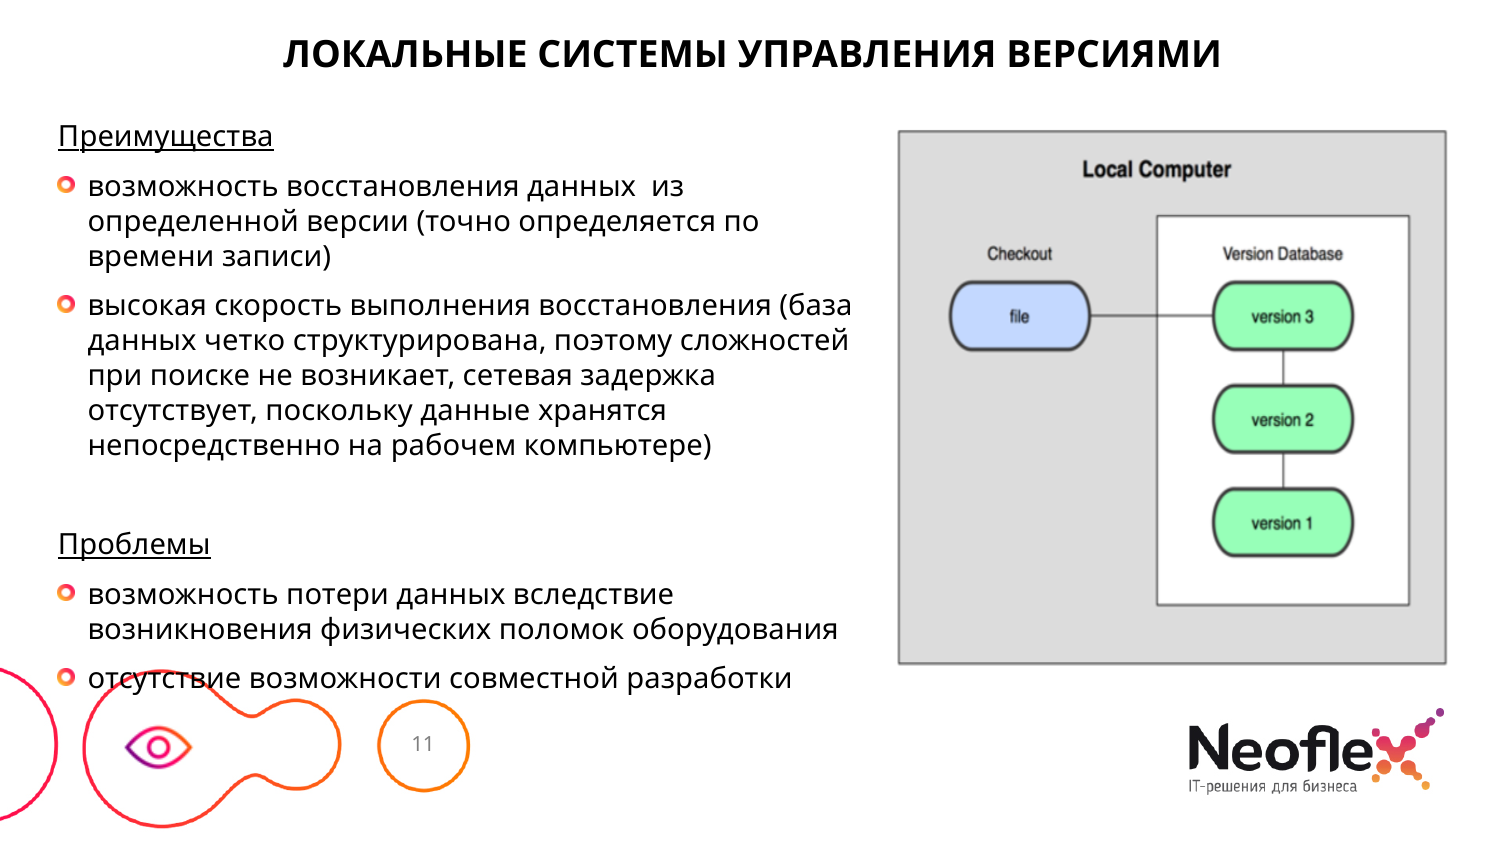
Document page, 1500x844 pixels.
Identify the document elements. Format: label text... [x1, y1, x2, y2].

list Преимущества возможность восстановления данных из определенной версии (точно определяется по времени записи) высокая скорость выполнения восстановления (база данных четко структурирована, поэтому сложностей при поиске не возникает, сетевая задержка отсутствует, поскольку данные хранятся непосредственно на рабочем компьютере) Проблемы возможность потери данных вследствие возникновения физических поломок оборудования отсутствие возможности совместной разработки [57, 110, 882, 784]
slide_number 11 [383, 704, 463, 786]
picture [0, 0, 1500, 844]
title Локальные системы управления версиями [57, 22, 1448, 81]
